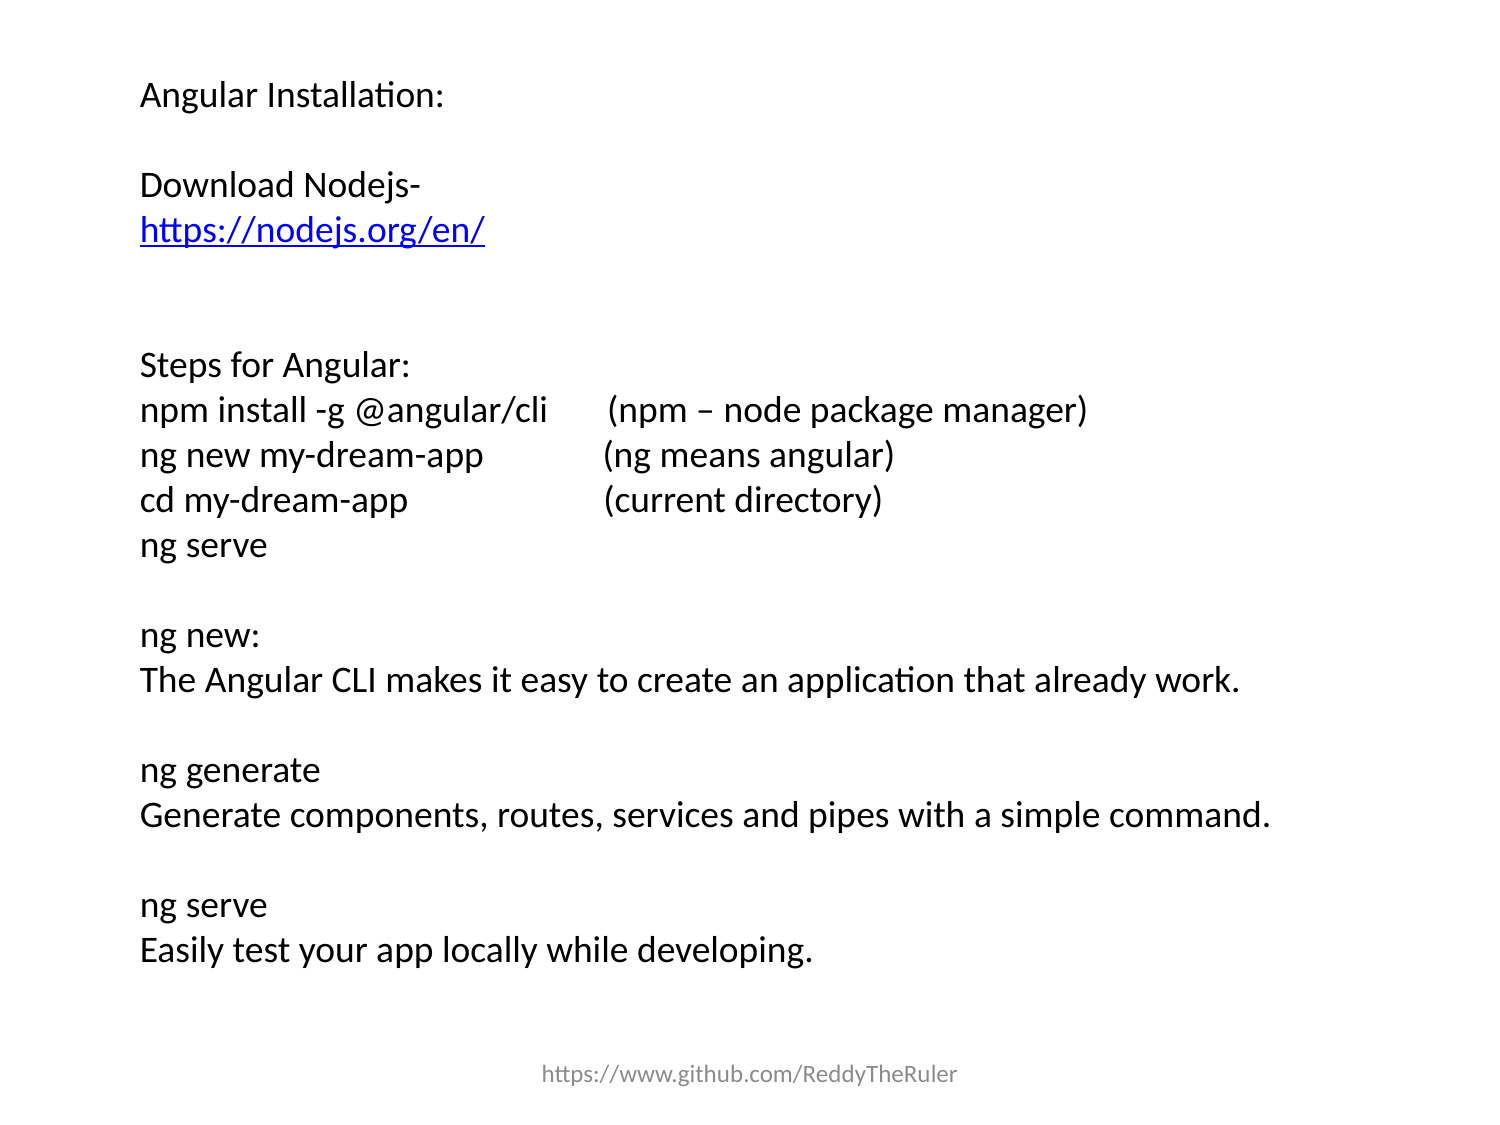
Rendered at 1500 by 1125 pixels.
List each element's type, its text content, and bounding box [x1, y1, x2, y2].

text_box Angular Installation: Download Nodejs- https://nodejs.org/en/ Steps for Angular: npm install -g @angular/cli (npm – node package manager) ng new my-dream-app (ng means angular) cd my-dream-app (current directory) ng serve ng new: The Angular CLI makes it easy to create an application that already work. ng generate Generate components, routes, services and pipes with a simple command. ng serve Easily test your app locally while developing. [125, 62, 1375, 1125]
footer https://www.github.com/ReddyTheRuler [512, 1042, 988, 1103]
